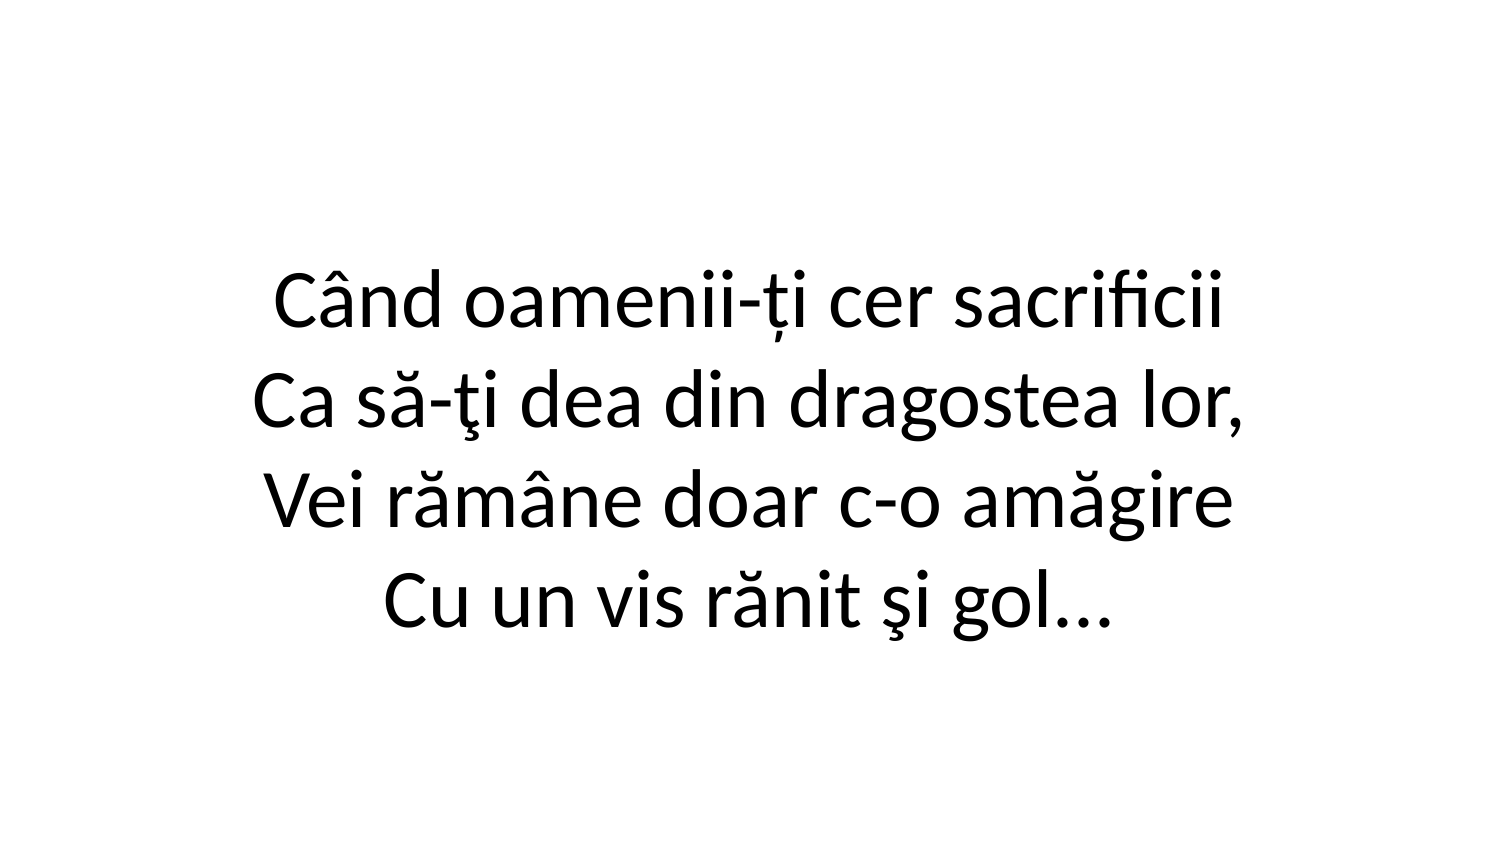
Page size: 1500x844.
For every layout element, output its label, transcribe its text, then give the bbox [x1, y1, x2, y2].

text_box Când oamenii-ți cer sacrificii Ca să-ţi dea din dragostea lor, Vei rămâne doar c-o amăgire Cu un vis rănit şi gol... [237, 192, 1262, 652]
